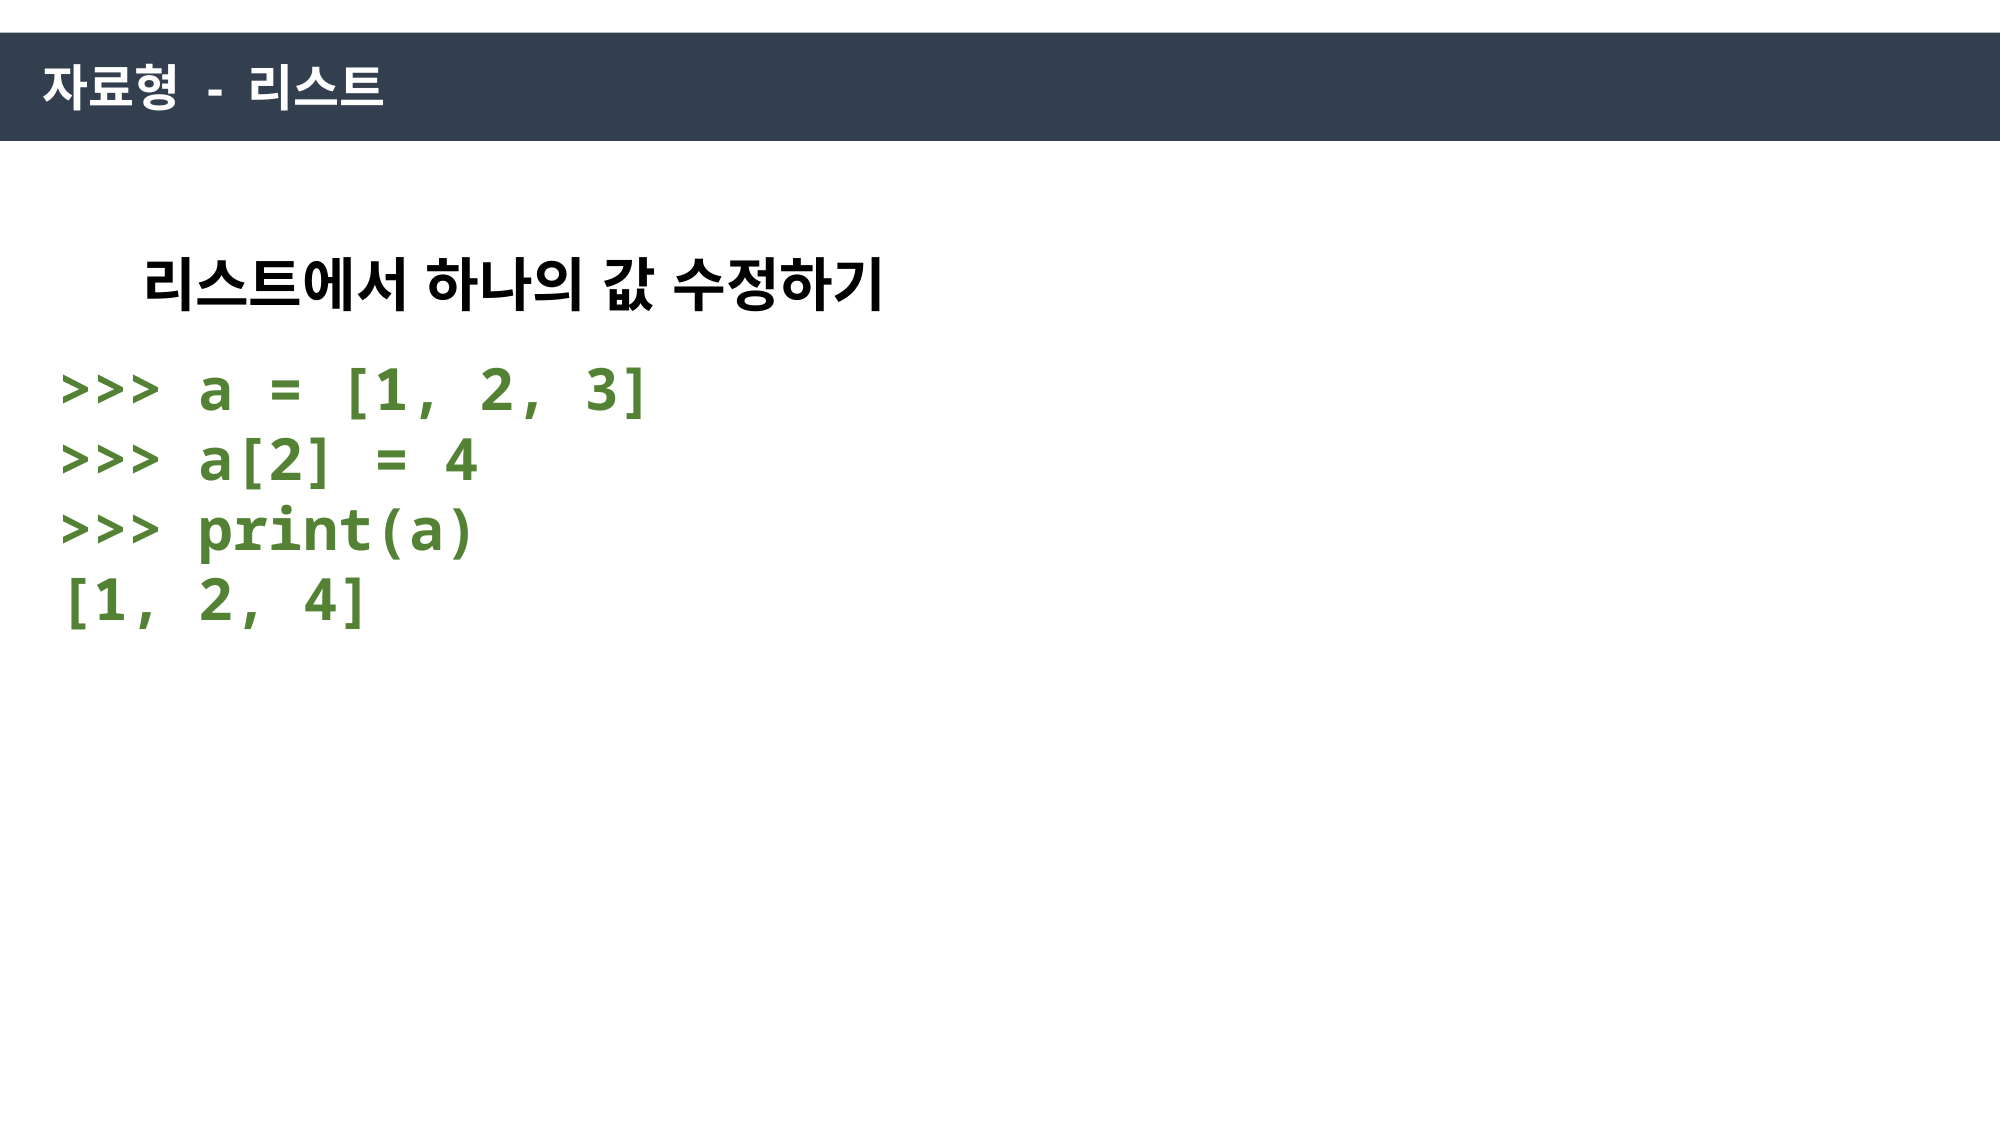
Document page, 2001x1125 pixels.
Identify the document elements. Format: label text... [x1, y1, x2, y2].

text_box >>> a = [1, 2, 3] >>> a[2] = 4 >>> print(a) [1, 2, 4] [44, 345, 704, 710]
text_box [0, 32, 2000, 142]
text_box 자료형 - 리스트 [28, 48, 1517, 184]
text_box 리스트에서 하나의 값 수정하기 [127, 241, 902, 326]
